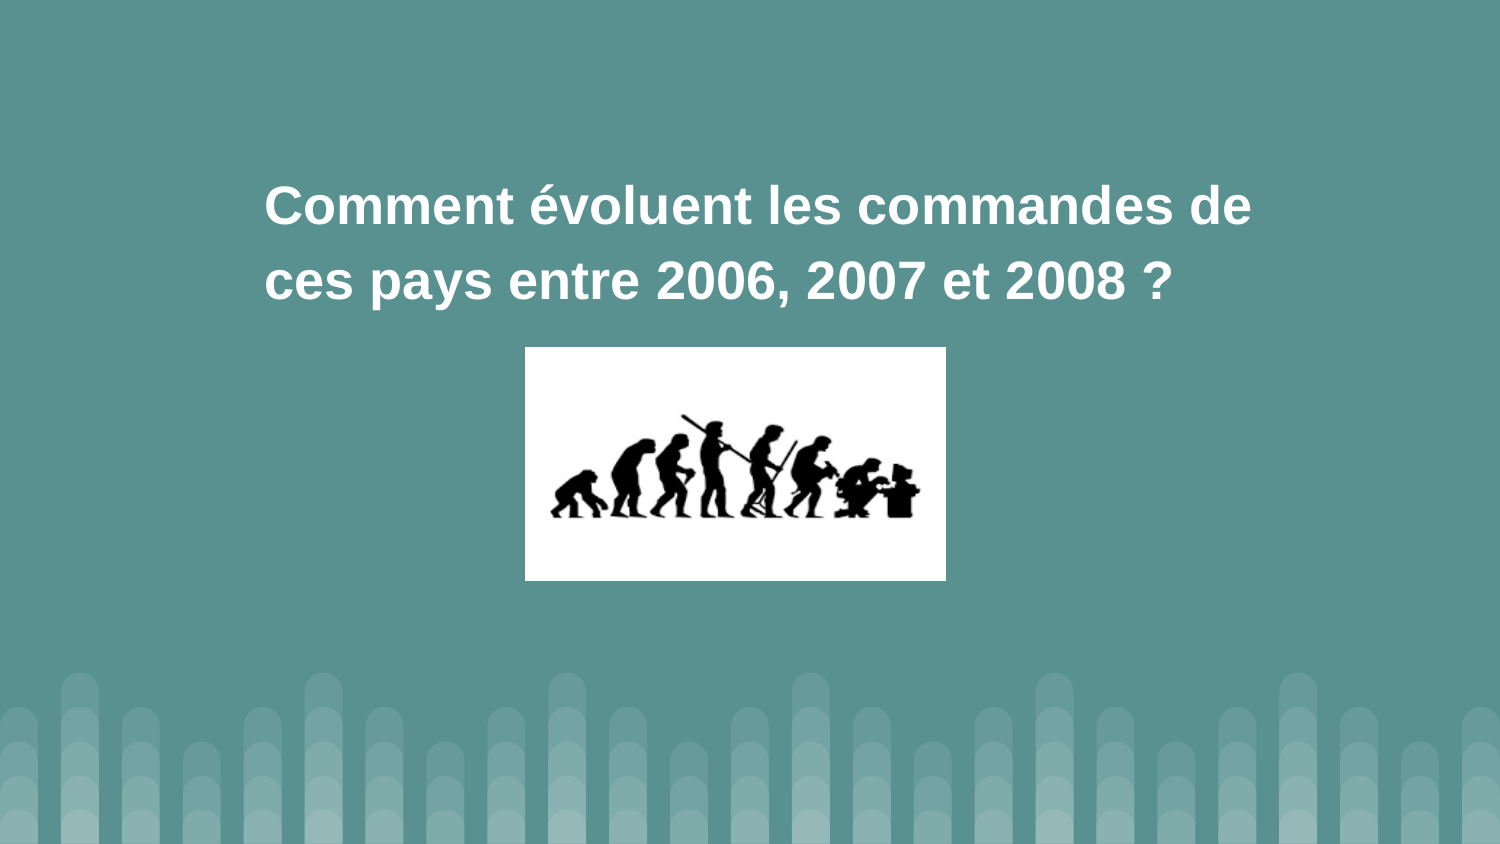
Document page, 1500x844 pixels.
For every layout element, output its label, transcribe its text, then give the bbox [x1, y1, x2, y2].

picture [525, 347, 946, 581]
title Comment évoluent les commandes de ces pays entre 2006, 2007 et 2008 ? [249, 121, 1294, 349]
